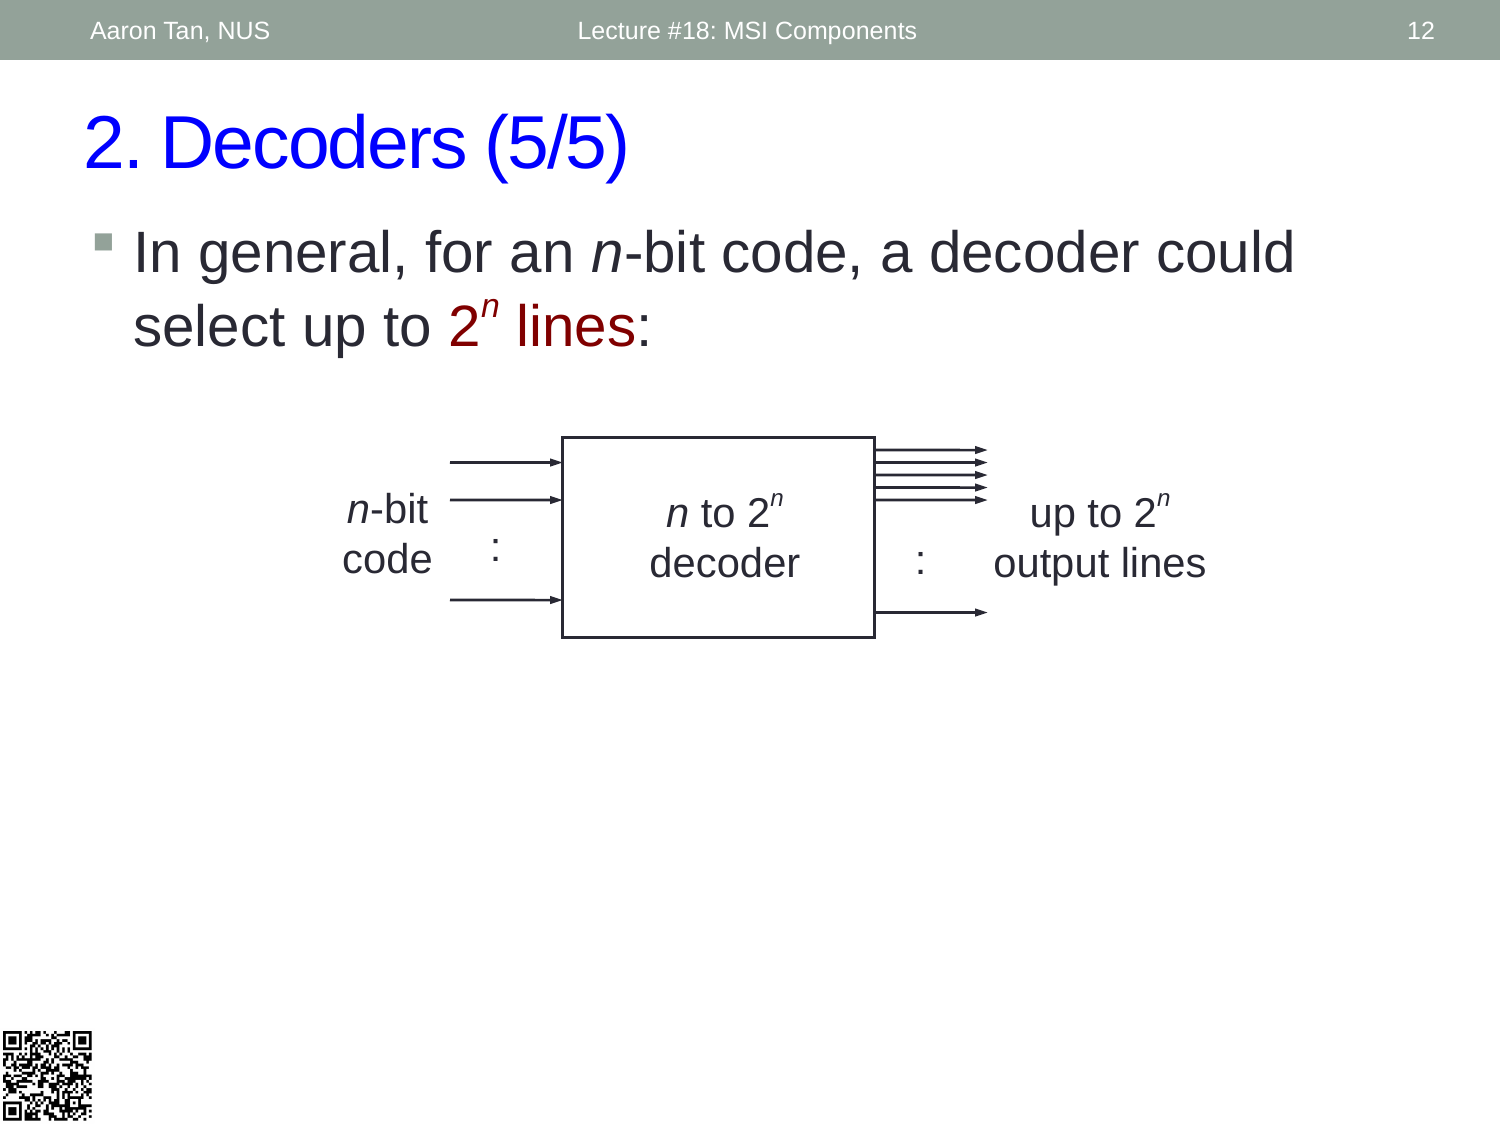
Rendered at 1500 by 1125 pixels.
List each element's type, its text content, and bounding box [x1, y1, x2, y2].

slide_number Aaron Tan, NUS [75, 3, 550, 57]
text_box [299, 437, 1226, 638]
footer Lecture #18: MSI Components [562, 3, 1238, 57]
title 2. Decoders (5/5) [68, 86, 1478, 192]
slide_number 12 [1308, 3, 1450, 57]
text_box In general, for an n-bit code, a decoder could select up to 2n lines: [74, 206, 1425, 375]
picture [0, 1028, 95, 1124]
